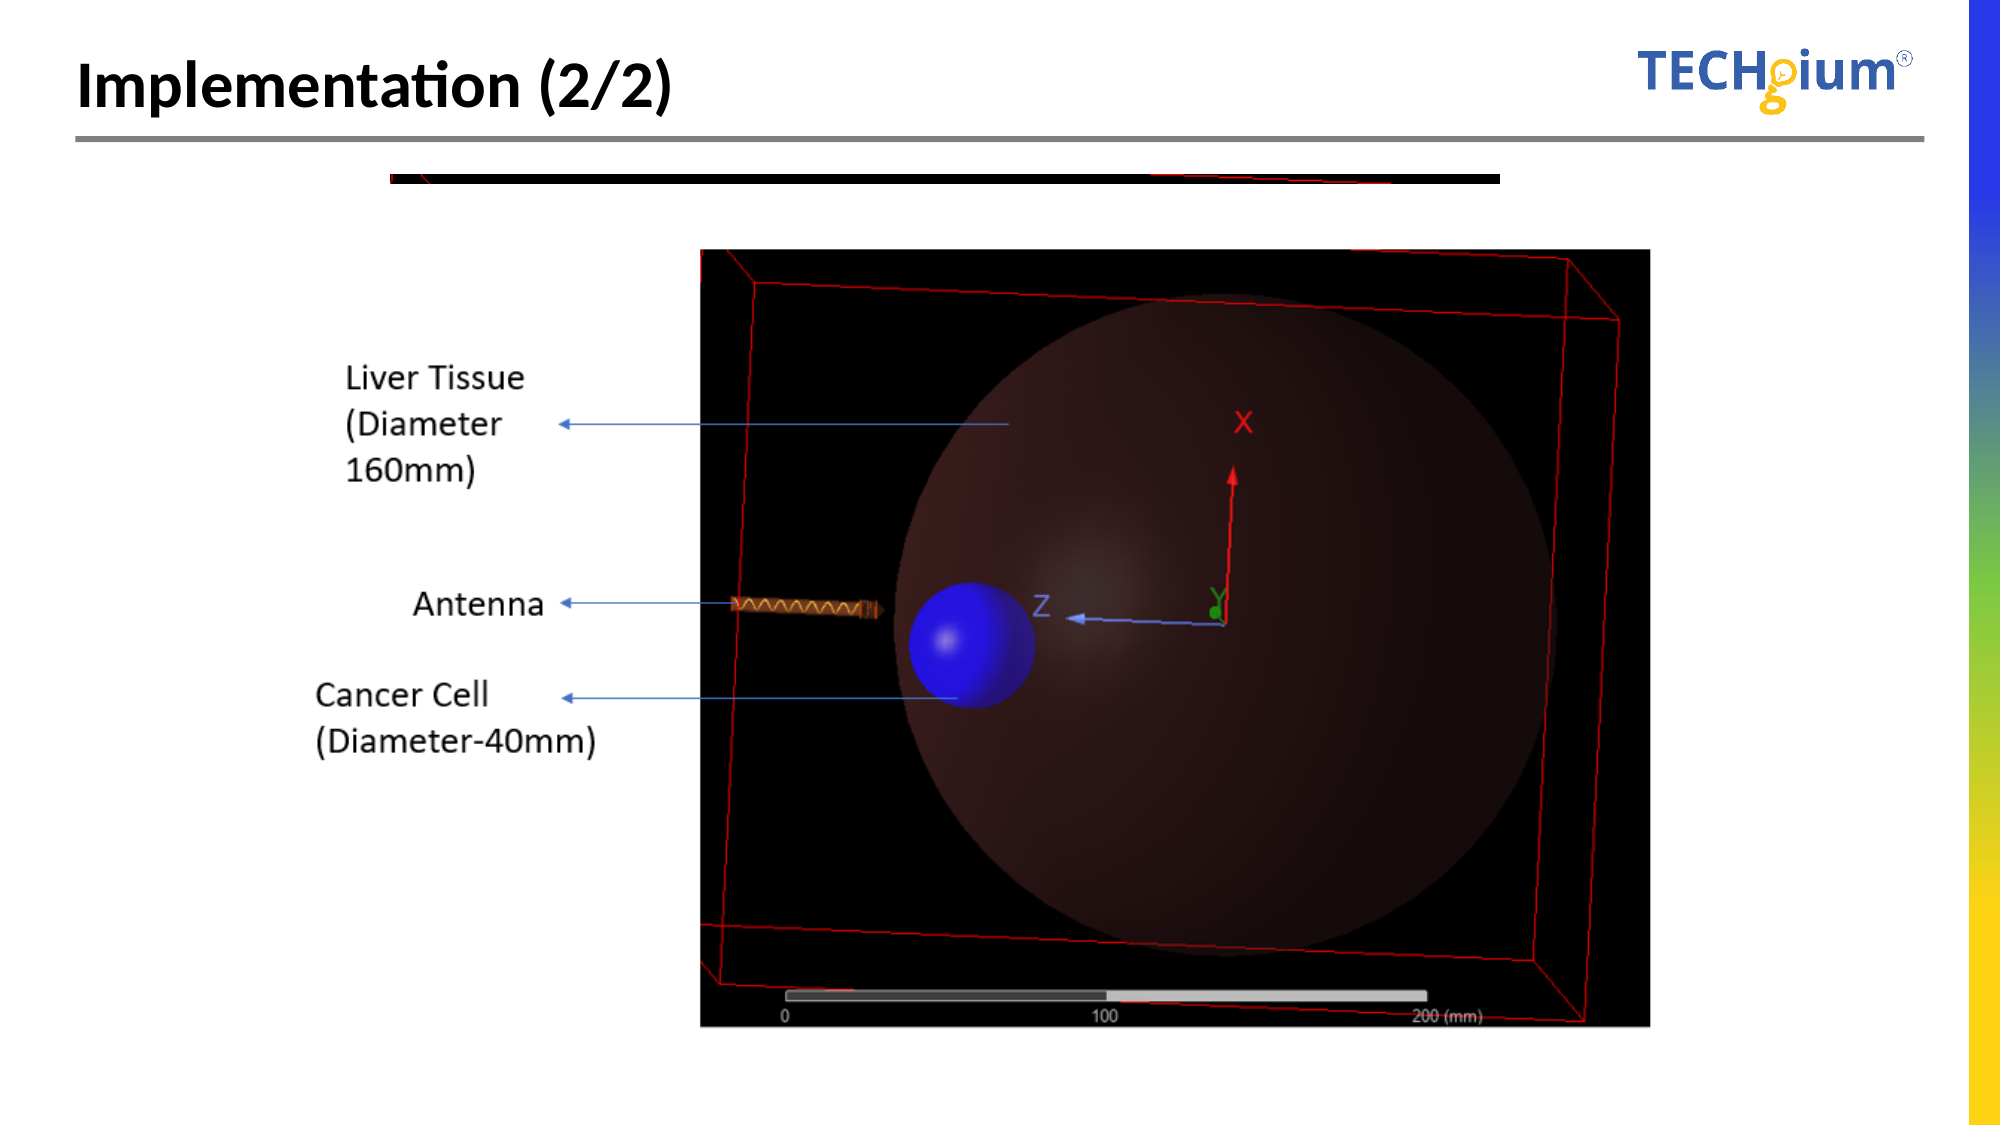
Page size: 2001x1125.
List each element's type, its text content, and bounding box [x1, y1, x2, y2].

title Implementation (2/2) [76, 39, 1925, 130]
picture [1969, 0, 2000, 1125]
picture [217, 183, 1717, 1086]
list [389, 173, 1501, 183]
picture [1629, 39, 1925, 121]
